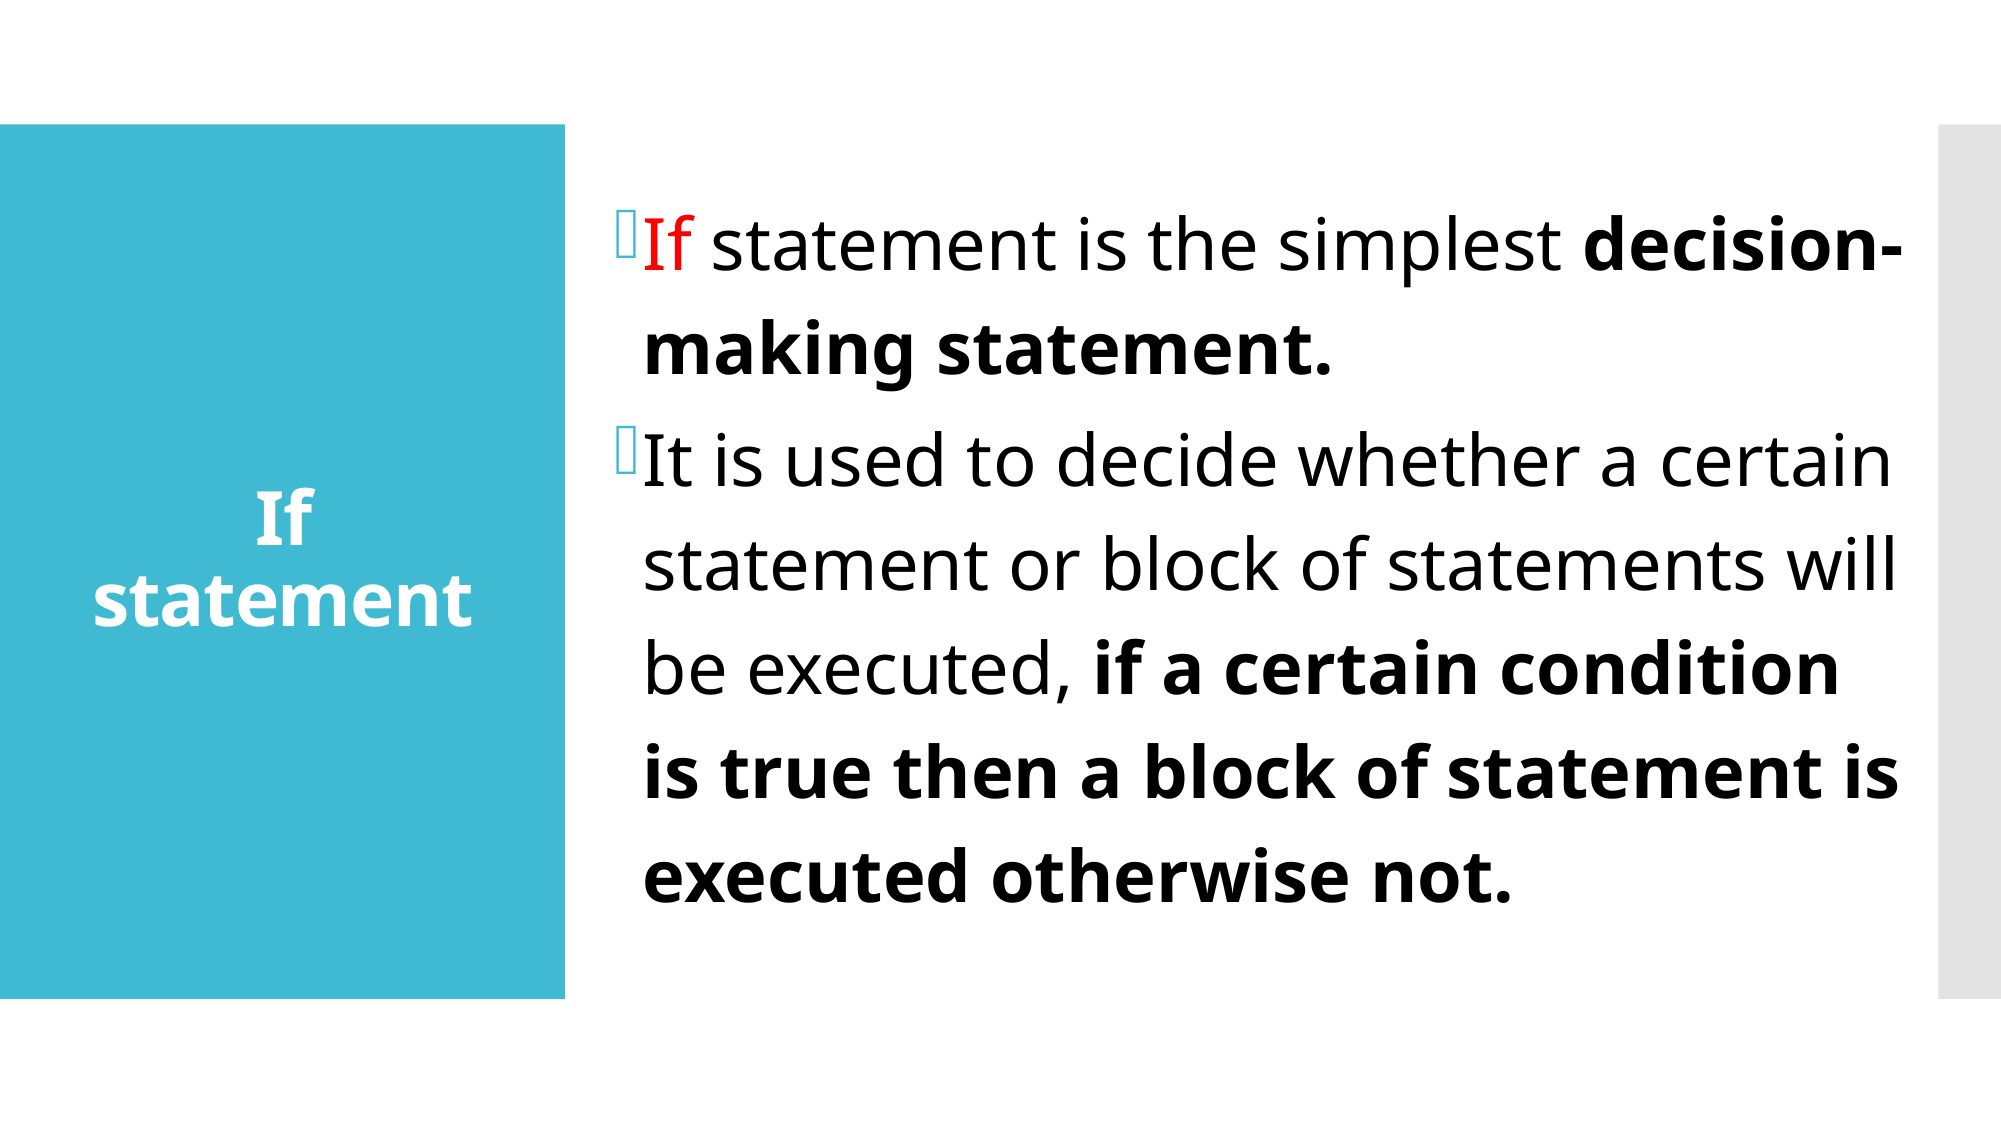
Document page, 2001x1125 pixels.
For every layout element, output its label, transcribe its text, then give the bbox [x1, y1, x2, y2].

title If statement [41, 184, 525, 940]
list If statement is the simplest decision-making statement. It is used to decide whether a certain statement or block of statements will be executed, if a certain condition is true then a block of statement is executed otherwise not. [599, 136, 1921, 987]
